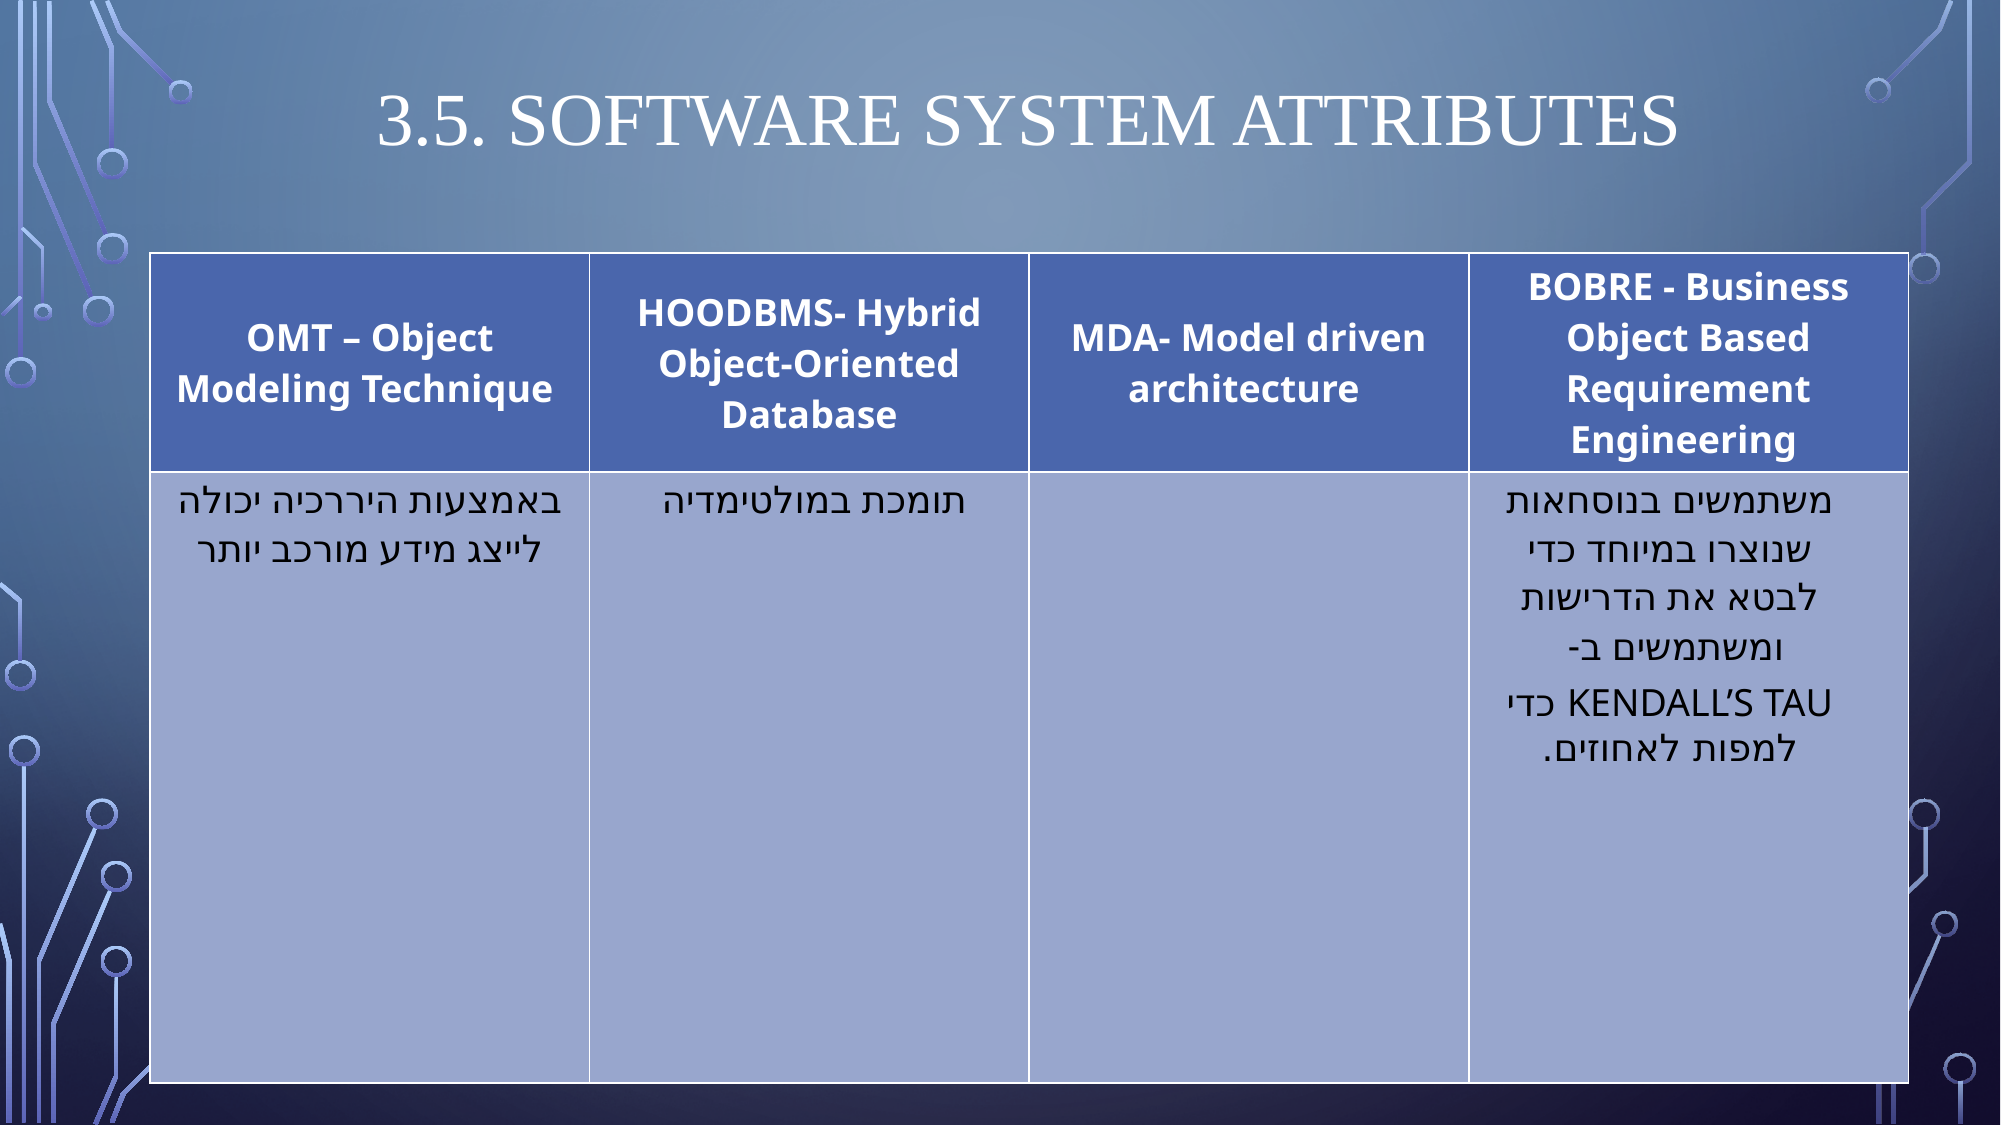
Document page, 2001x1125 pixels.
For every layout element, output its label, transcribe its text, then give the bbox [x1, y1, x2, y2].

table_header HOODBMS- Hybrid Object-Oriented Database [590, 254, 1028, 471]
title 3.5. SOFTWARE SYSTEM ATTRIBUTES [216, 0, 1842, 243]
table_cell משתמשים בנוסחאות שנוצרו במיוחד כדי לבטא את הדרישות ומשתמשים ב- KENDALL’S TAU כדי למפות לאחוזים. [1470, 473, 1908, 1082]
table_cell תומכת במולטימדיה [590, 473, 1028, 1082]
table_cell באמצעות היררכיה יכולה לייצג מידע מורכב יותר [151, 473, 589, 1082]
table_header OMT – Object Modeling Technique [151, 254, 589, 471]
table_cell [1030, 473, 1468, 1082]
table_header MDA- Model driven architecture [1030, 254, 1468, 471]
table_header BOBRE - Business Object Based Requirement Engineering [1470, 254, 1908, 471]
